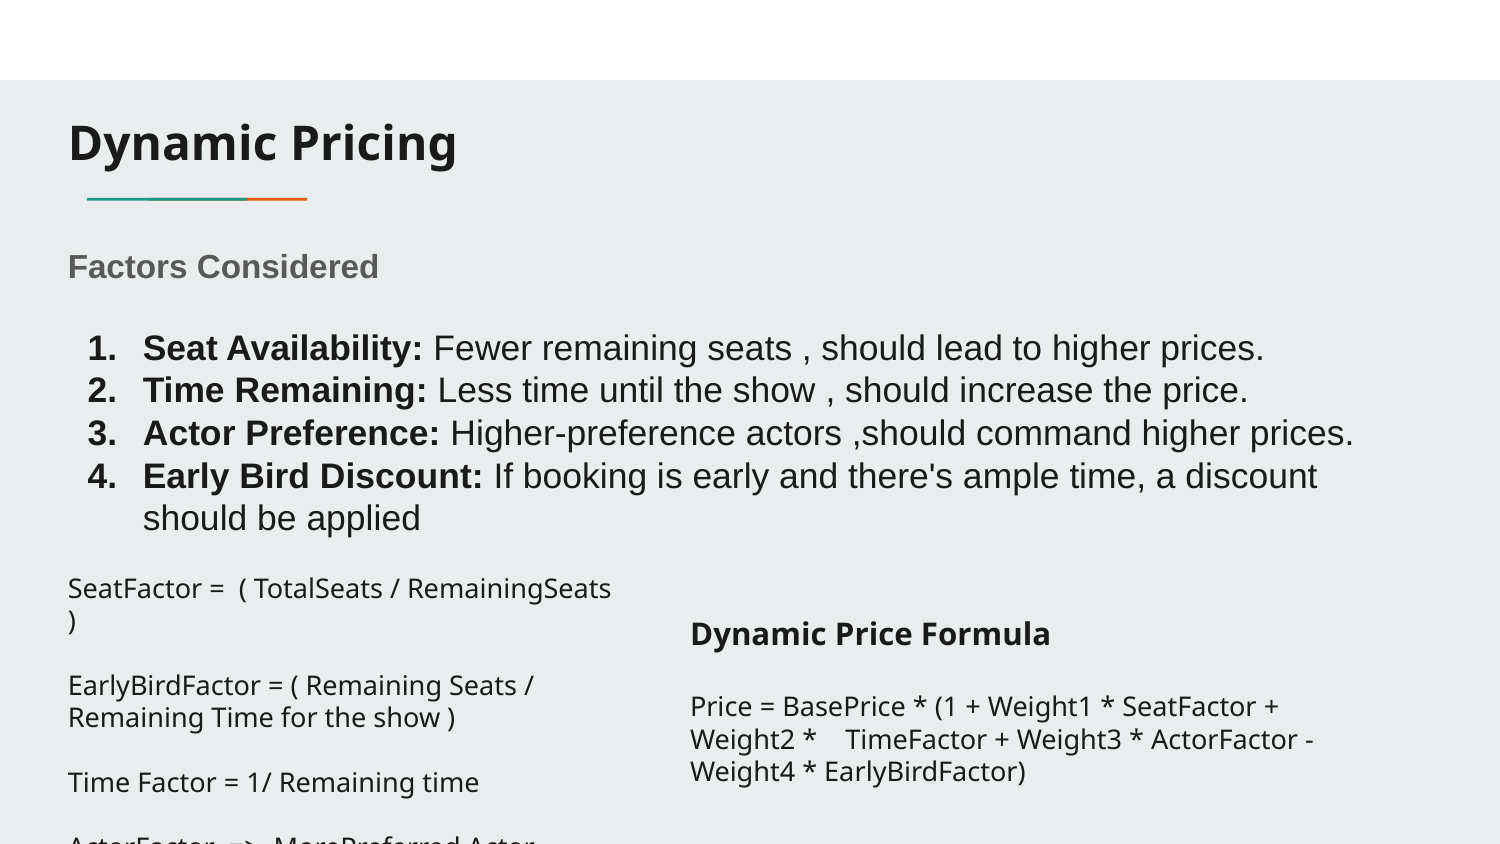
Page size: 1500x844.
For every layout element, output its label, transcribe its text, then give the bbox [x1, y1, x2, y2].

text_box Dynamic Price Formula Price = BasePrice * (1 + Weight1 * SeatFactor + Weight2 * TimeFactor + Weight3 * ActorFactor - Weight4 * EarlyBirdFactor) [674, 599, 1392, 823]
text_box SeatFactor = ( TotalSeats / RemainingSeats ) EarlyBirdFactor = ( Remaining Seats / Remaining Time for the show ) Time Factor = 1/ Remaining time ActorFactor => MorePreferred Actor [52, 555, 633, 830]
text_box Factors Considered Seat Availability: Fewer remaining seats , should lead to higher prices. Time Remaining: Less time until the show , should increase the price. Actor Preference: Higher-preference actors ,should command higher prices. Early Bird Discount: If booking is early and there's ample time, a discount should be applied [52, 230, 1411, 553]
title Dynamic Pricing [52, 97, 1315, 187]
